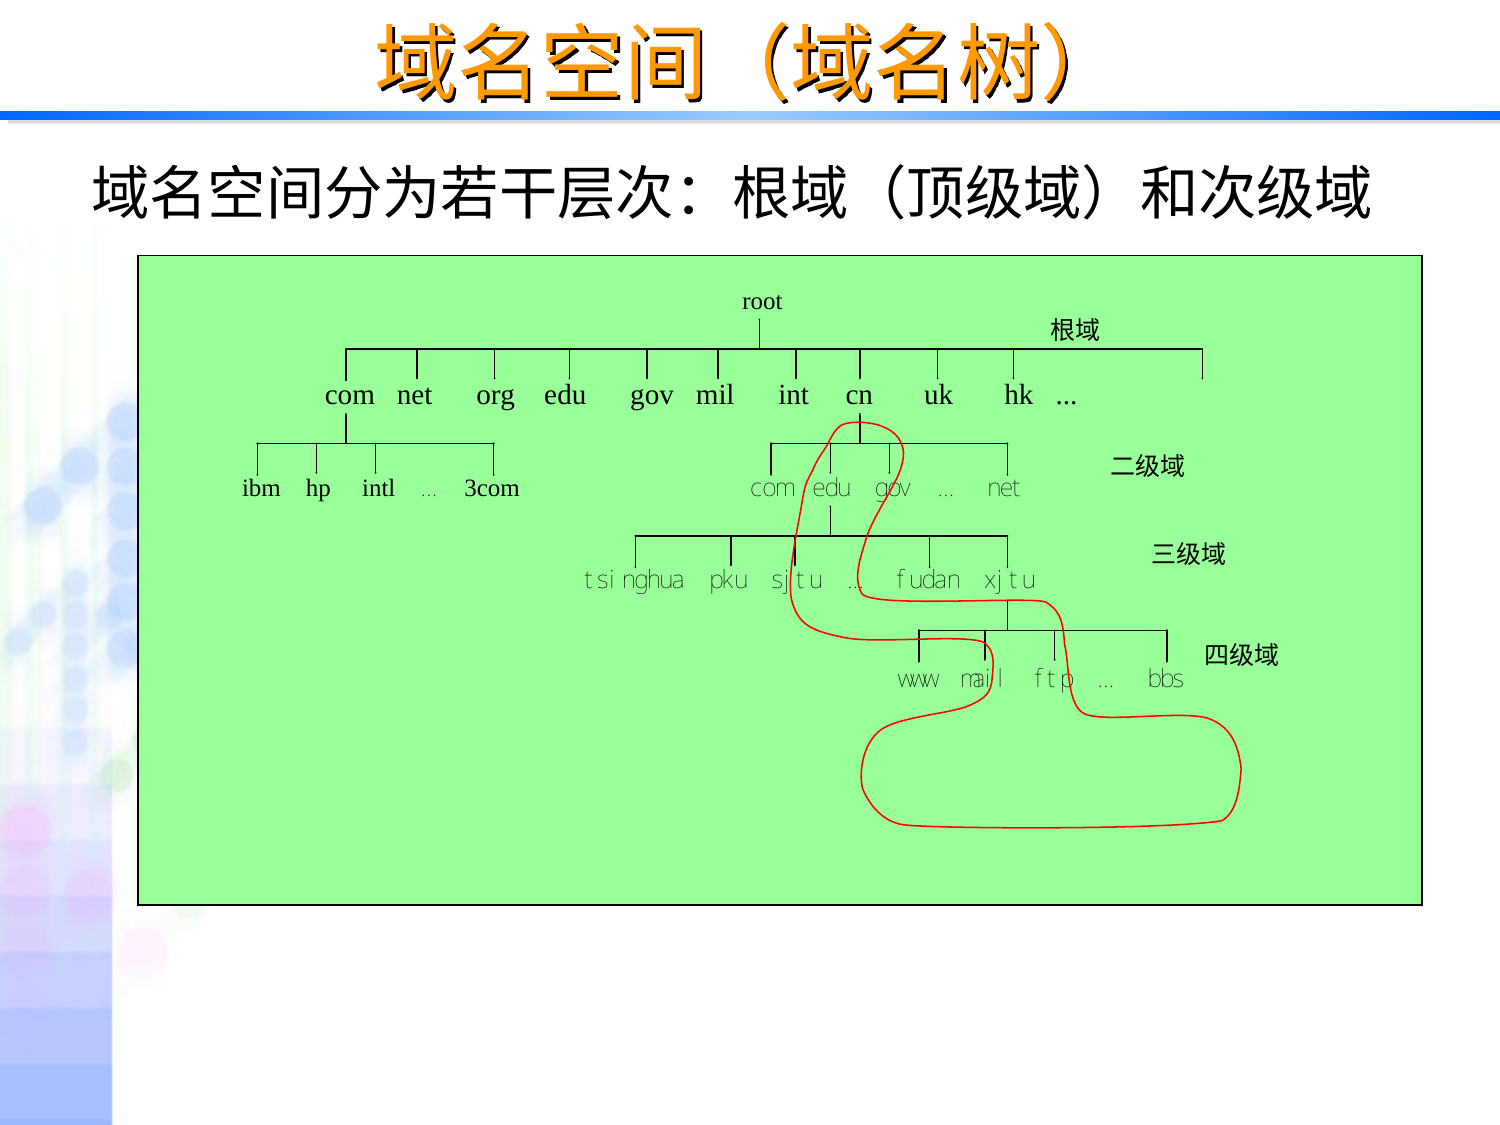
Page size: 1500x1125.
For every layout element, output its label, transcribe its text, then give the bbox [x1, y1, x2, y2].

text_box [861, 709, 1242, 828]
picture [0, 119, 1500, 1125]
text_box 域名空间分为若干层次：根域（顶级域）和次级域 [76, 148, 1447, 234]
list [229, 278, 1295, 702]
picture [0, 0, 1500, 112]
title 域名空间（域名树） [117, 1, 1381, 120]
text_box [137, 255, 1423, 905]
